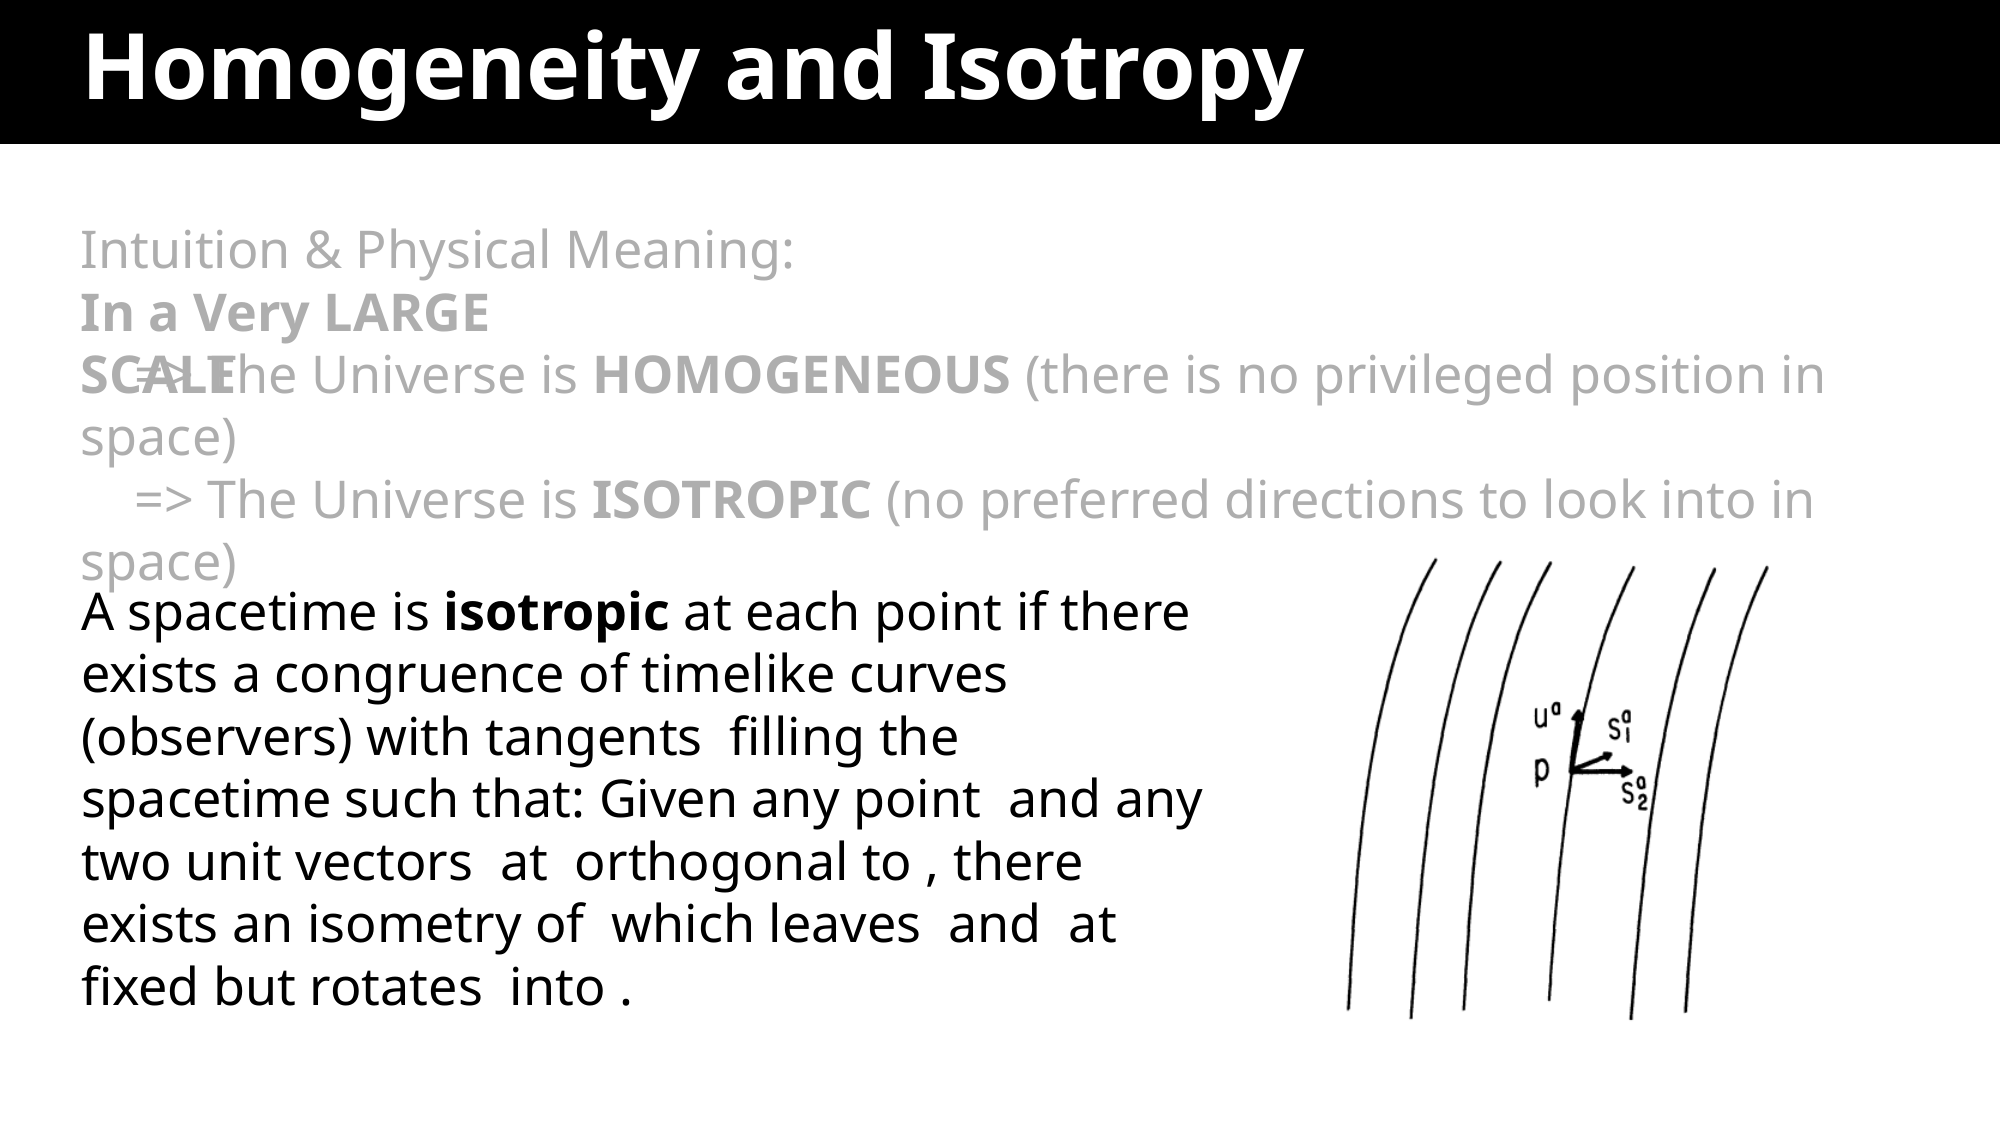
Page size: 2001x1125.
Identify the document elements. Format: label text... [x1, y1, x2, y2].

title Homogeneity and Isotropy [66, 0, 1725, 143]
text_box In a Very LARGE SCALE [66, 271, 659, 412]
text_box [0, 0, 2000, 144]
picture [1306, 534, 1812, 1033]
text_box Intuition & Physical Meaning: => The Universe is HOMOGENEOUS (there is no privileged position in space) => The Universe is ISOTROPIC (no preferred directions to look into in space) [66, 208, 1862, 599]
